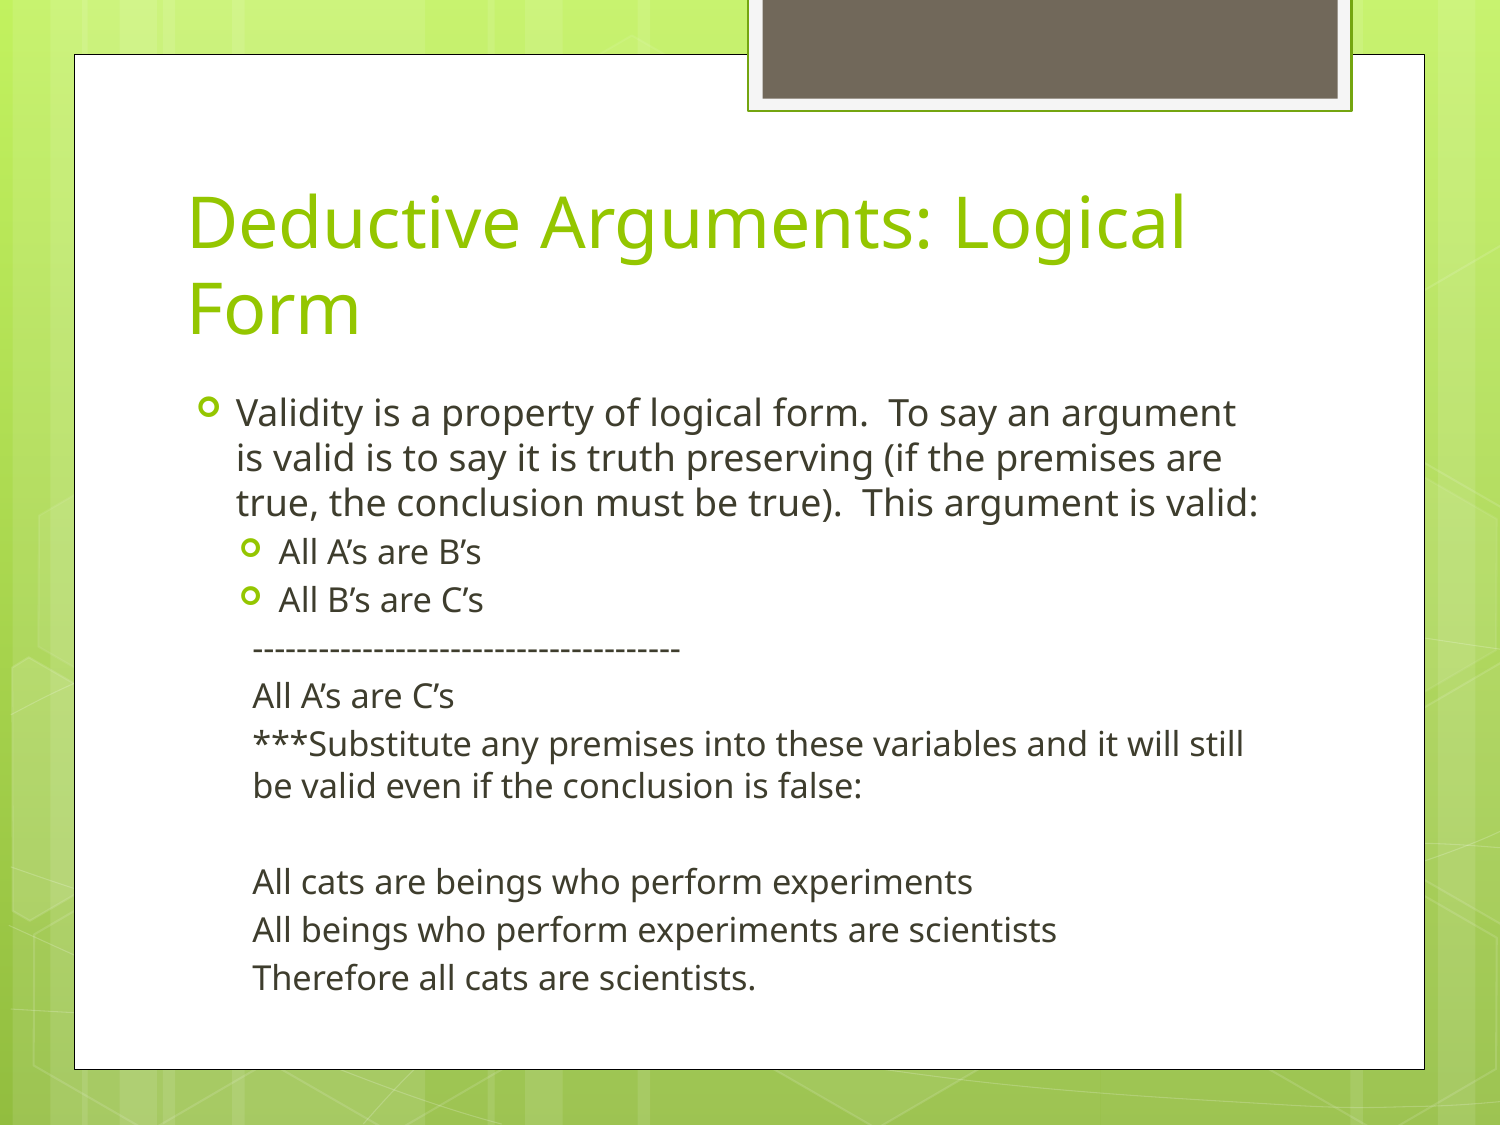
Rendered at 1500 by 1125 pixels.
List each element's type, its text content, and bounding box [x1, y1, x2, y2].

list Validity is a property of logical form. To say an argument is valid is to say it is truth preserving (if the premises are true, the conclusion must be true). This argument is valid: All A’s are B’s All B’s are C’s --------------------------------------- All A’s are C’s ***Substitute any premises into these variables and it will still be valid even if the conclusion is false: All cats are beings who perform experiments All beings who perform experiments are scientists Therefore all cats are scientists. [171, 381, 1283, 1032]
title Deductive Arguments: Logical Form [171, 168, 1324, 357]
